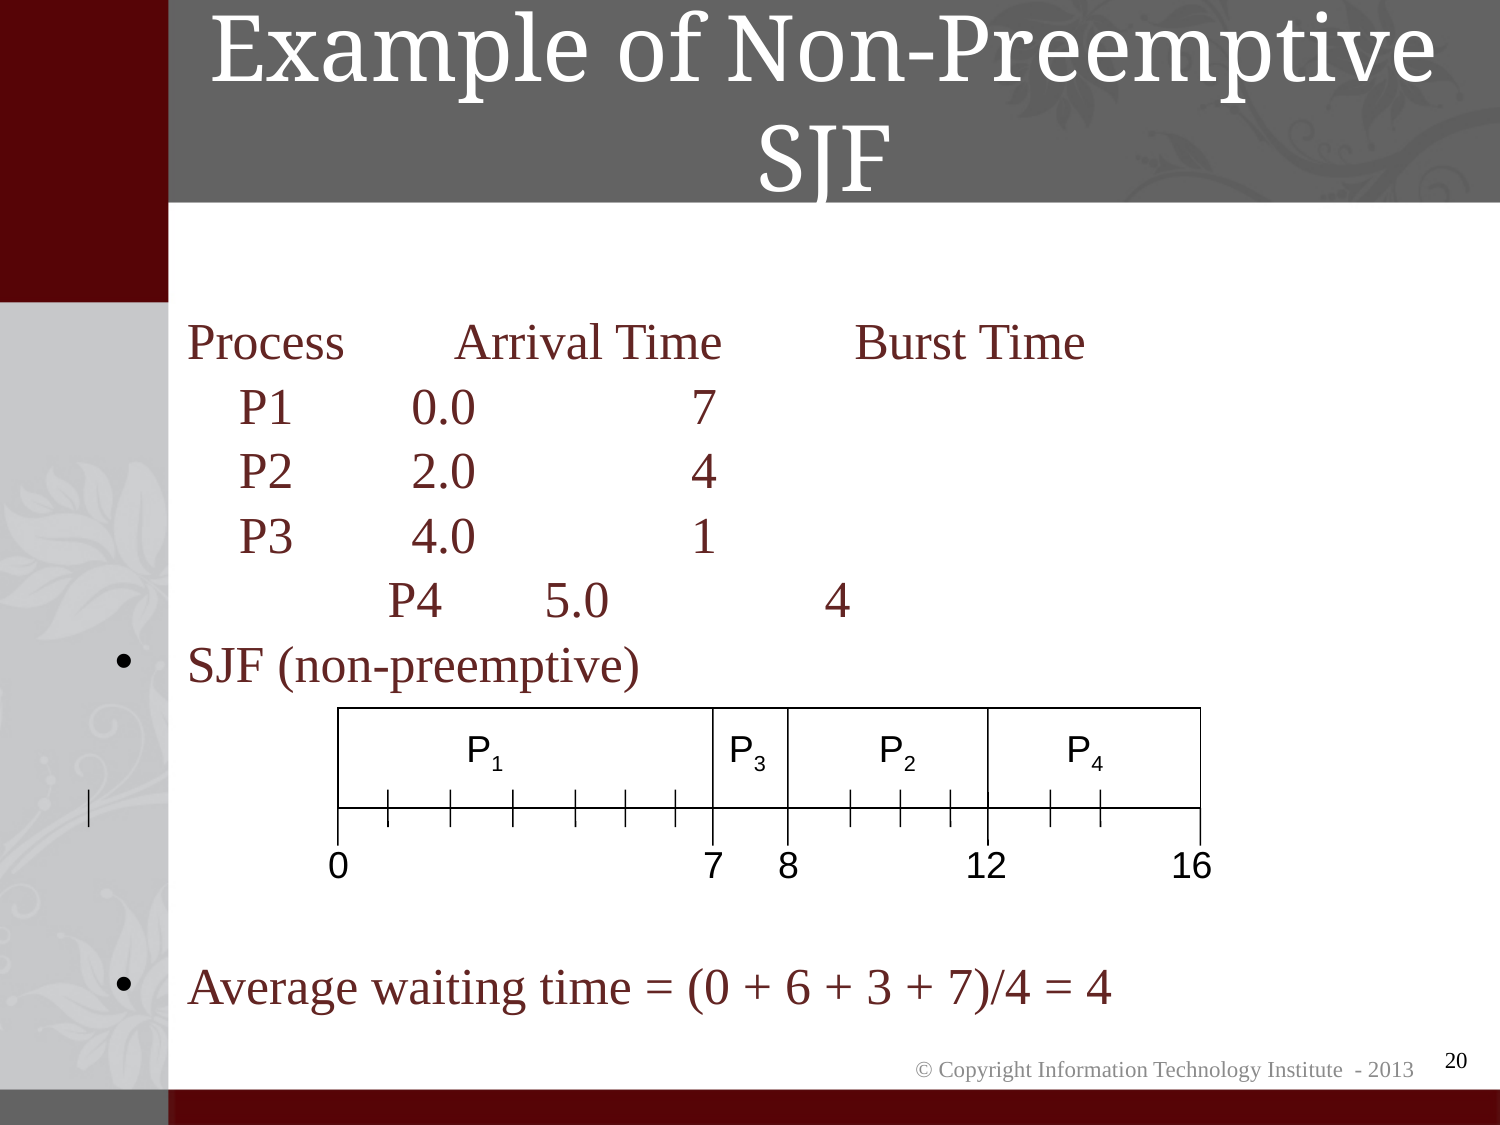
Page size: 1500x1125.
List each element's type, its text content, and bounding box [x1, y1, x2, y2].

picture [0, 0, 1500, 1125]
title Example of Non-Preemptive SJF [187, 0, 1463, 218]
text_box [88, 707, 1228, 894]
list Process Arrival Time Burst Time P1 0.0 7 P2 2.0 4 P3 4.0 1 P4 5.0 4 SJF (non-preemptive) Average waiting time = (0 + 6 + 3 + 7)/4 = 4 [99, 312, 1450, 1025]
